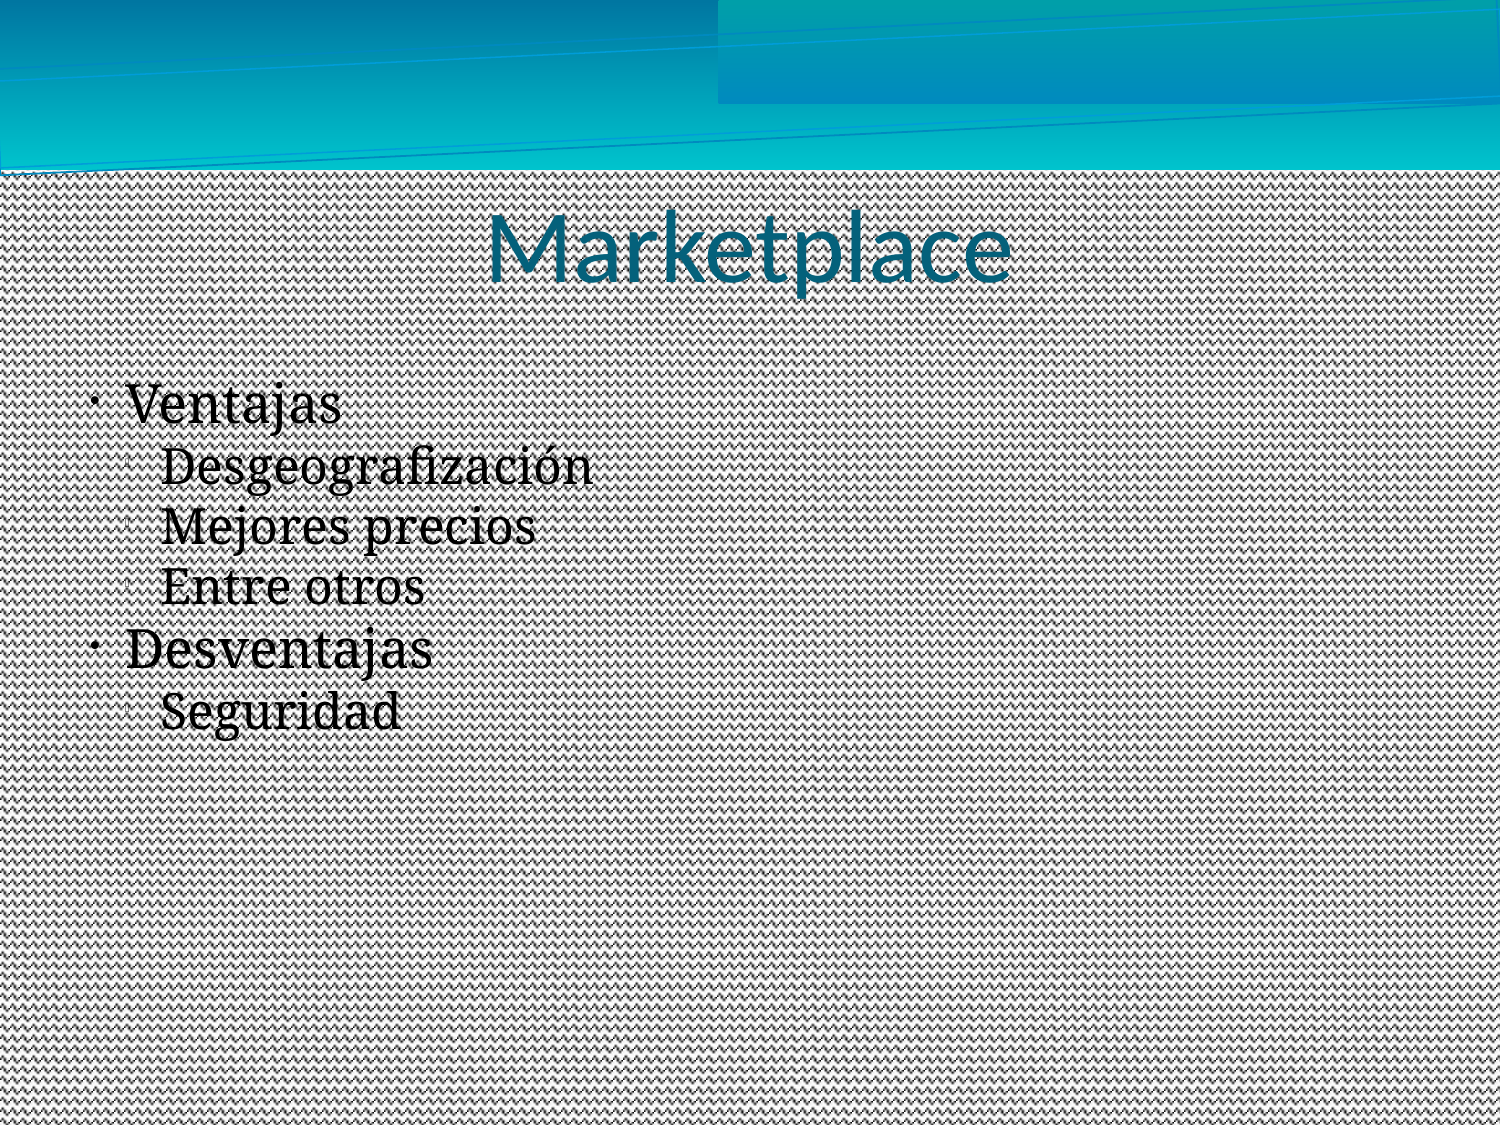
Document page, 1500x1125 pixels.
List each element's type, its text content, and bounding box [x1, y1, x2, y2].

text_box Marketplace [75, 115, 1425, 303]
picture [0, 169, 1500, 1125]
picture [2, 169, 75, 173]
text_box Ventajas Desgeografización Mejores precios Entre otros Desventajas Seguridad [75, 317, 1425, 1038]
